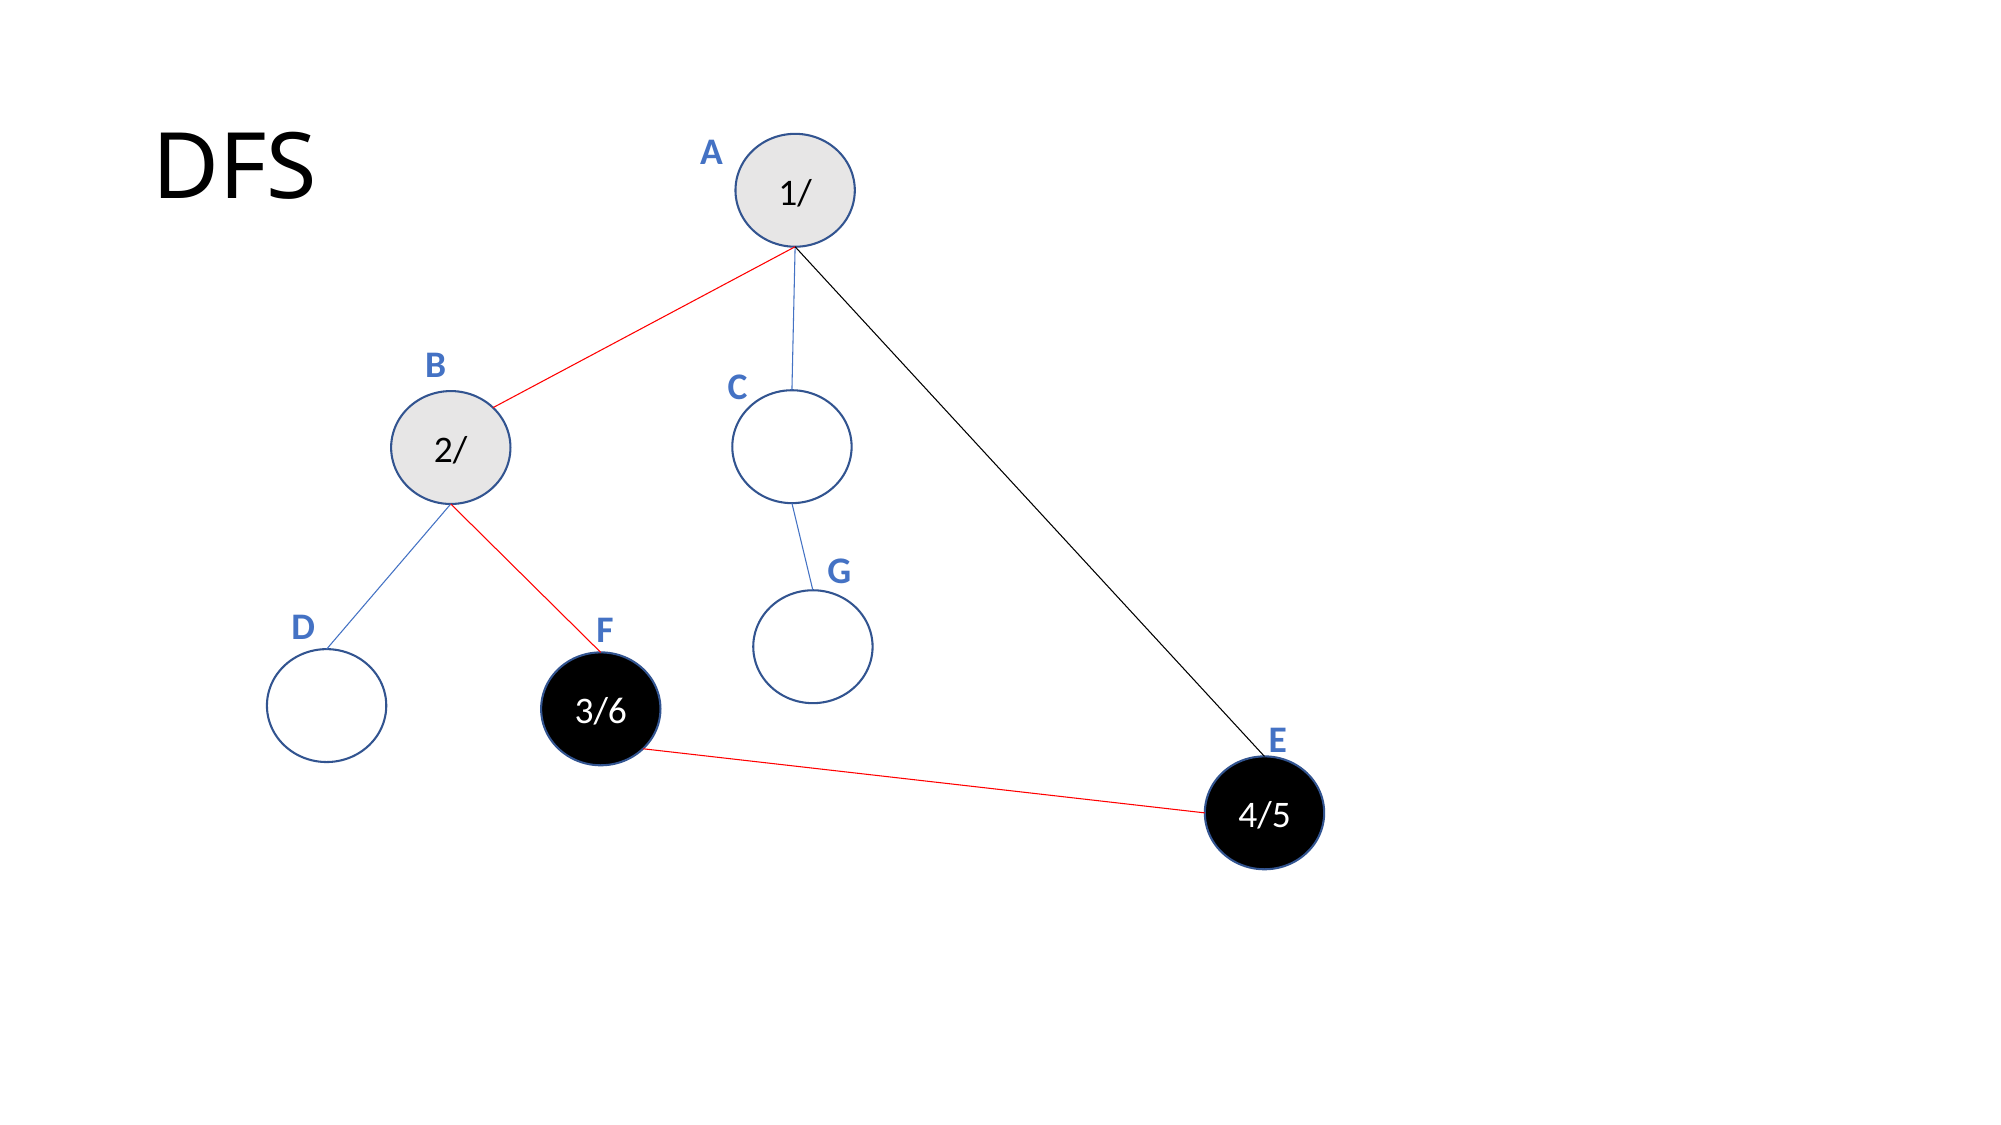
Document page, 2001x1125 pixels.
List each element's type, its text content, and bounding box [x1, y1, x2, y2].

text_box D [276, 594, 395, 654]
title DFS [137, 59, 1863, 278]
text_box 3/6 [540, 654, 662, 767]
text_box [795, 246, 1265, 757]
text_box E [1253, 707, 1372, 767]
text_box A [685, 119, 804, 179]
text_box 1/ [734, 133, 856, 246]
text_box [265, 654, 388, 764]
text_box C [712, 408, 795, 415]
text_box B [410, 333, 492, 393]
text_box 4/5 [1203, 757, 1326, 871]
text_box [642, 748, 1205, 813]
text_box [791, 503, 795, 591]
text_box [731, 415, 795, 505]
text_box 2/ [390, 393, 512, 504]
text_box [752, 591, 795, 702]
text_box F [581, 597, 700, 658]
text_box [450, 504, 601, 653]
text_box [326, 503, 451, 650]
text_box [492, 246, 795, 408]
